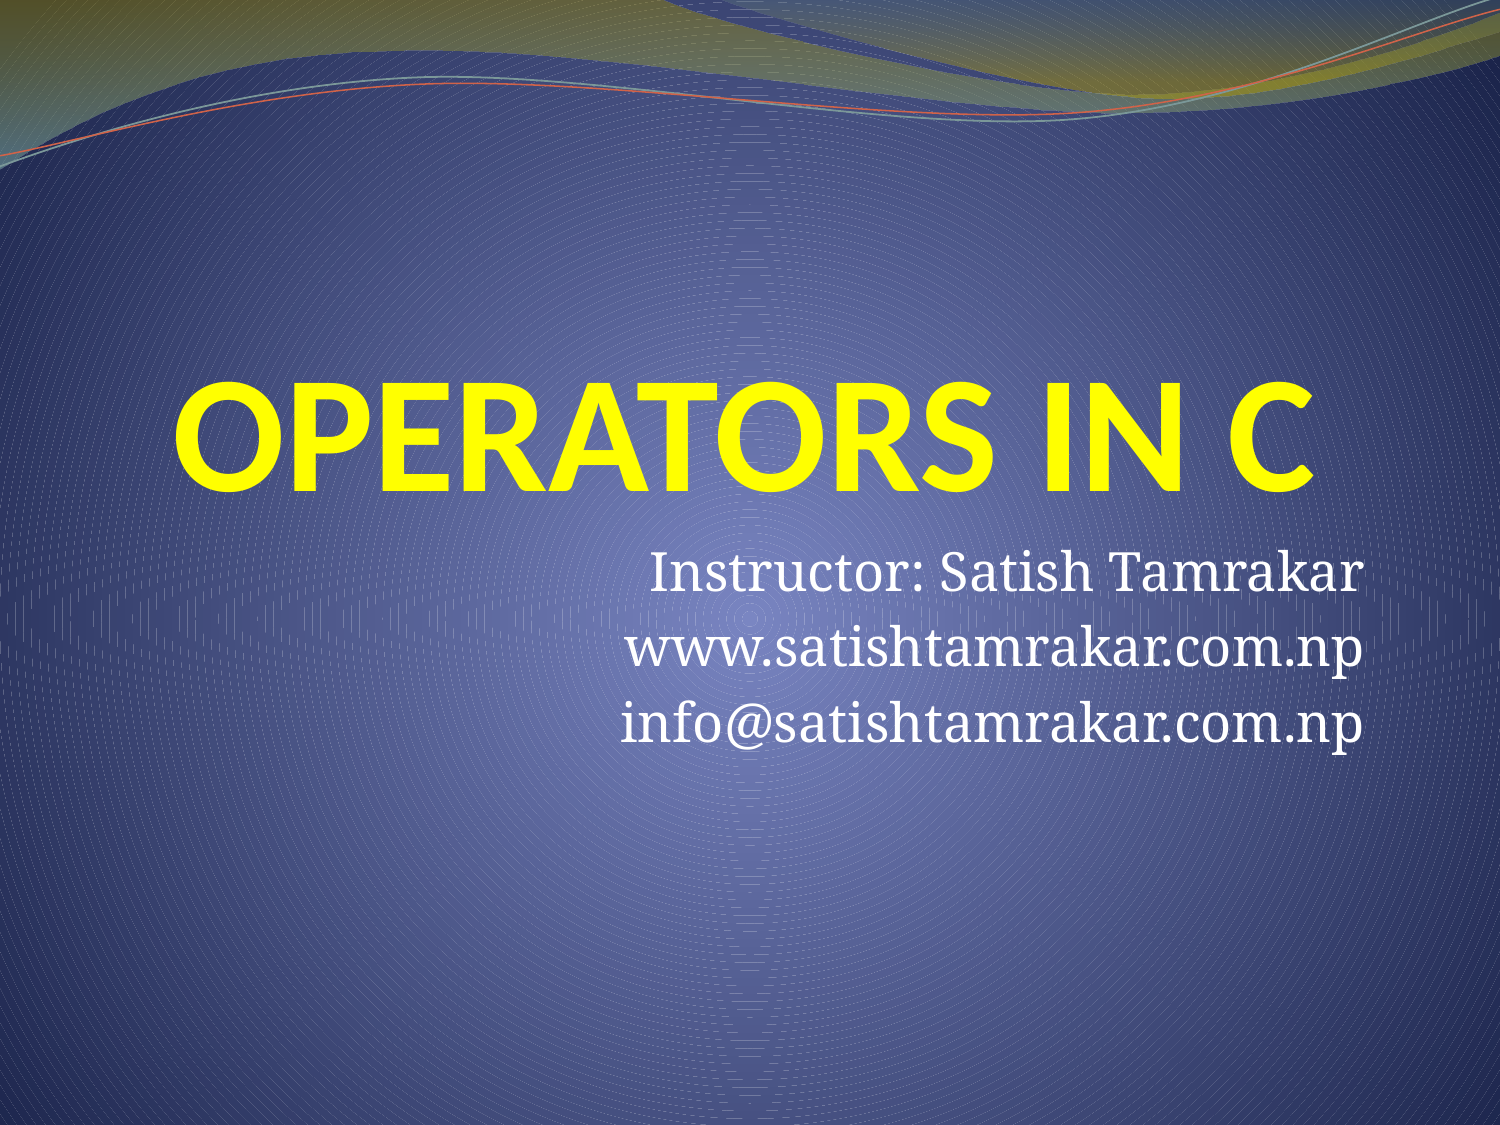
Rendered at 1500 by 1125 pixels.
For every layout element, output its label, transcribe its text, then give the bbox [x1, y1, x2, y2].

subtitle Instructor: Satish Tamrakar www.satishtamrakar.com.np info@satishtamrakar.com.np [87, 529, 1376, 818]
title OPERATORS IN C [87, 224, 1376, 525]
